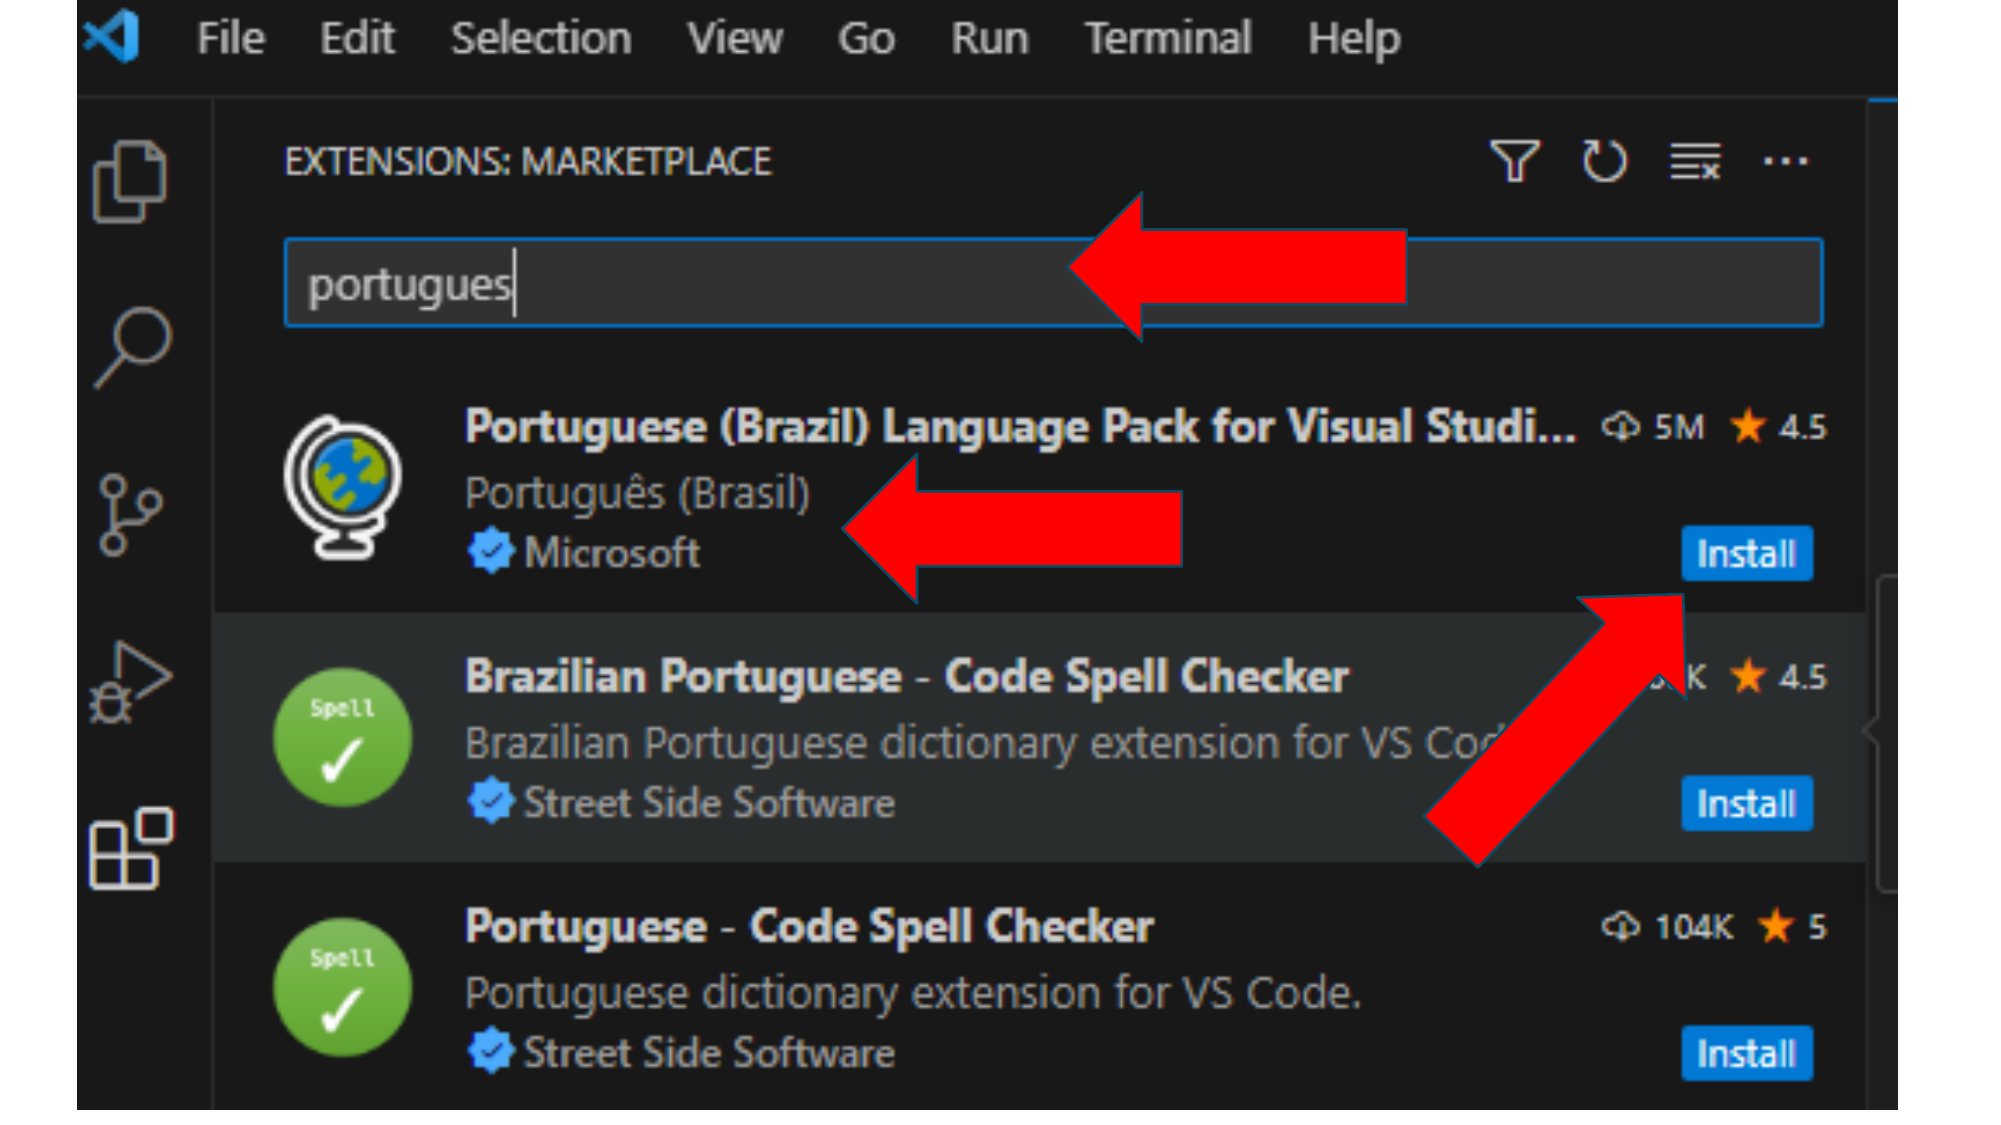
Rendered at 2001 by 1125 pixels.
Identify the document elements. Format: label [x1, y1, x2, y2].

picture [76, 0, 1898, 1110]
